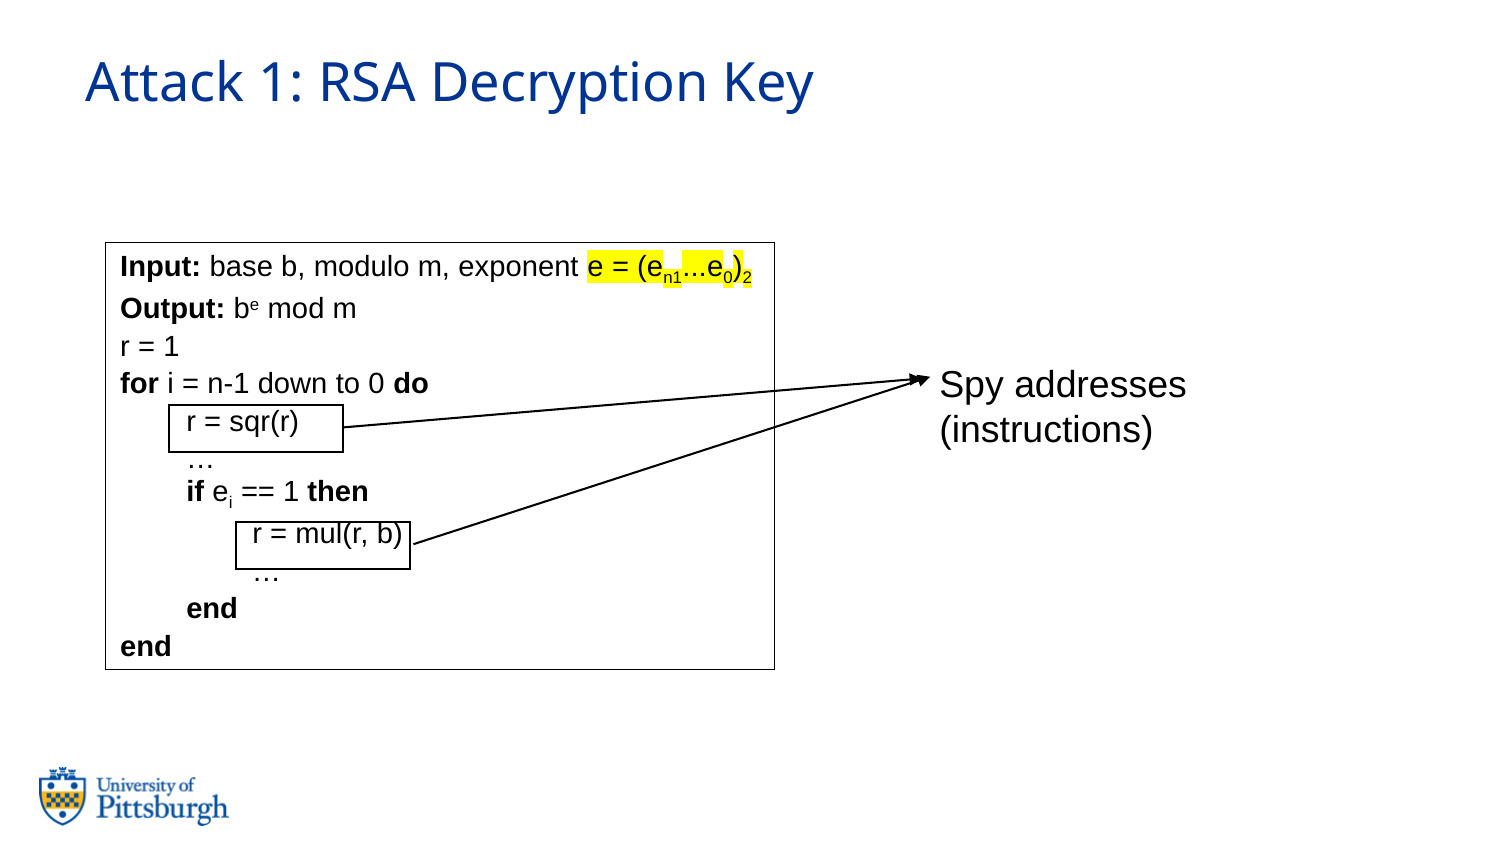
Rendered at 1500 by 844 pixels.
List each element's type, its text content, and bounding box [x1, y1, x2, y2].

text_box Input: base b, modulo m, exponent e = (en1...e0)2 Output: be mod m r = 1 for i = n-1 down to 0 do r = sqr(r) … if ei == 1 then r = mul(r, b) … end end [105, 242, 775, 670]
title Attack 1: RSA Decryption Key [70, 46, 1365, 136]
text_box Spy addresses (instructions) [924, 352, 1249, 458]
text_box [235, 521, 411, 570]
picture [39, 767, 229, 826]
text_box [168, 404, 344, 453]
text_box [413, 376, 931, 545]
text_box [342, 378, 413, 428]
